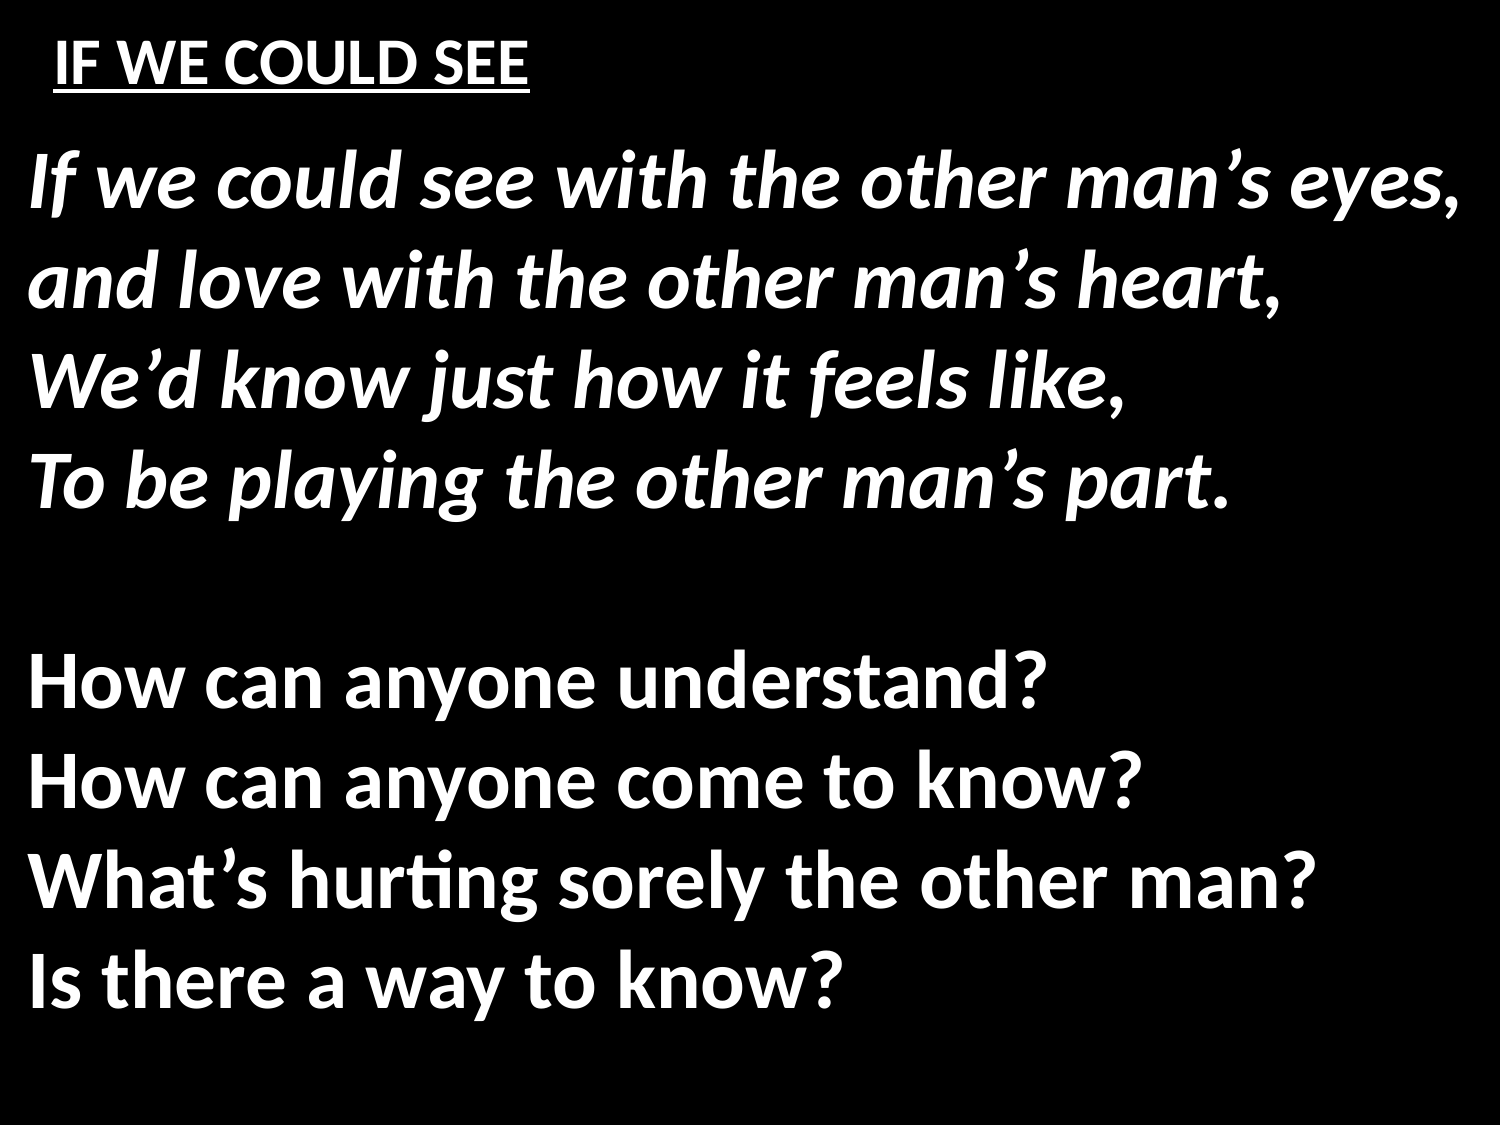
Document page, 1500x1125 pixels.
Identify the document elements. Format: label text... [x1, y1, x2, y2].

list If we could see with the other man’s eyes, and love with the other man’s heart, We’d know just how it feels like, To be playing the other man’s part. How can anyone understand? How can anyone come to know? What’s hurting sorely the other man? Is there a way to know? [8, 125, 1489, 1116]
title IF WE COULD SEE [10, 0, 1490, 117]
